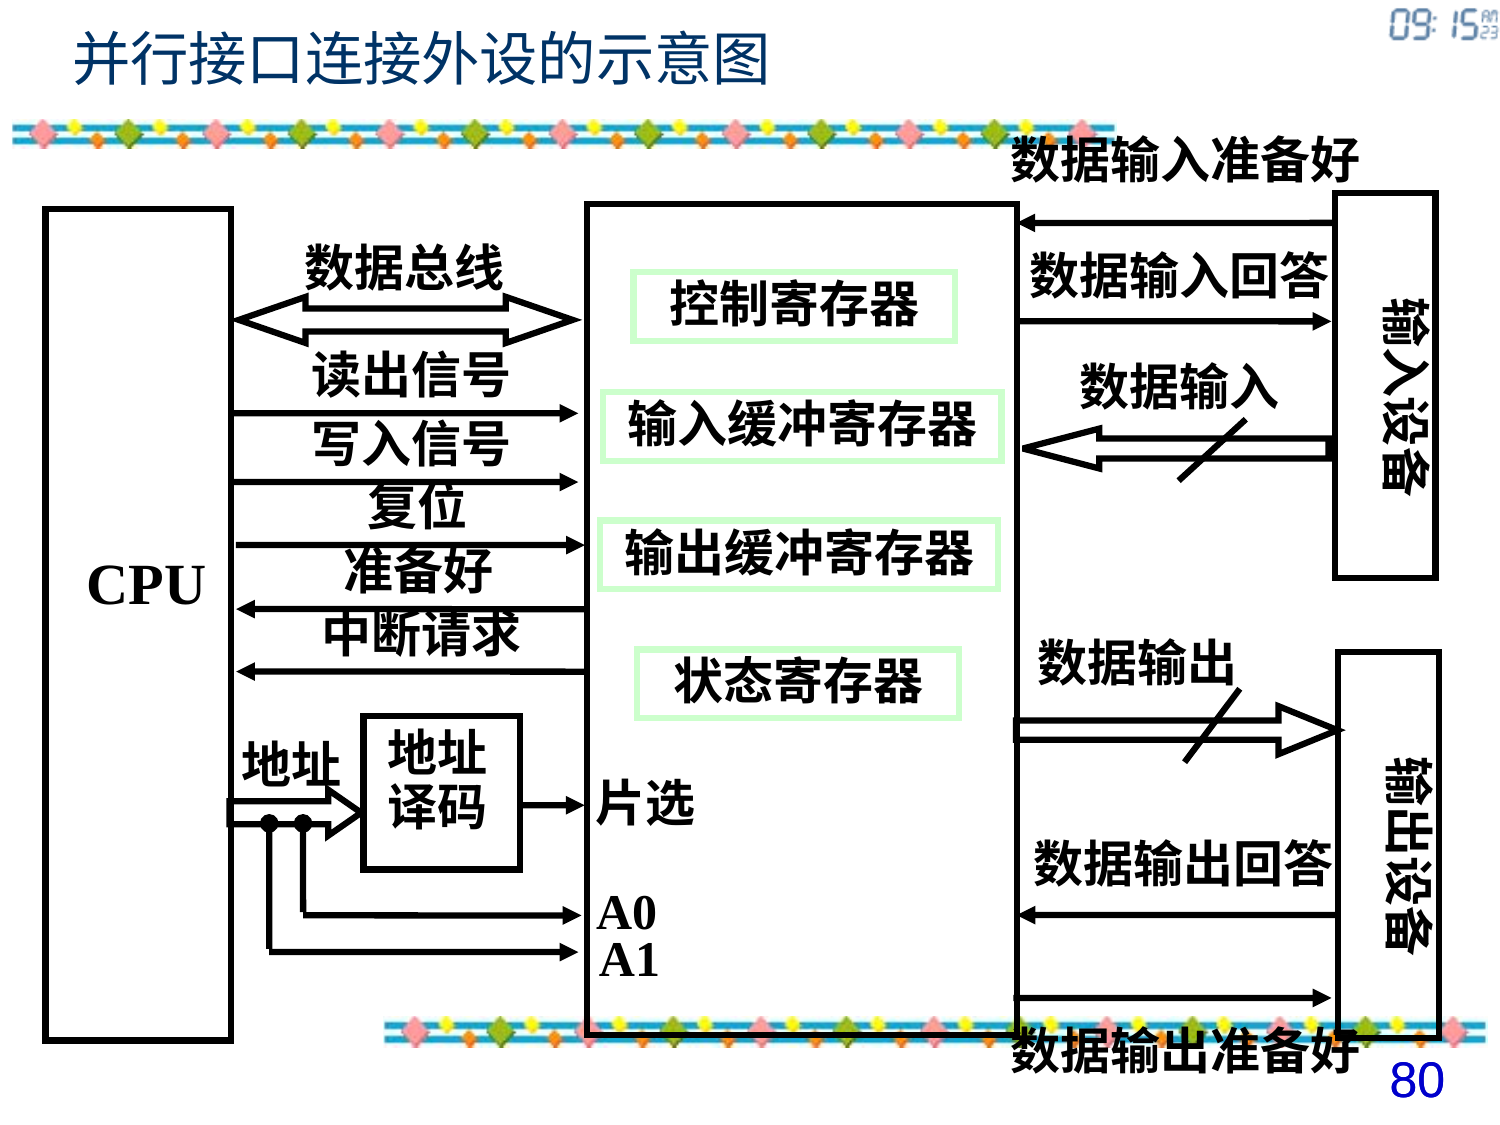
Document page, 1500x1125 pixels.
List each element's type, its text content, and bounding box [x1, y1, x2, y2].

picture [11, 119, 1117, 149]
picture [1387, 0, 1500, 50]
picture [1442, 1016, 1488, 1048]
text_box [995, 127, 1442, 1095]
picture [383, 1041, 995, 1048]
text_box [586, 203, 990, 207]
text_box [45, 209, 990, 1041]
title 并行接口连接外设的示意图 [57, 0, 1332, 101]
